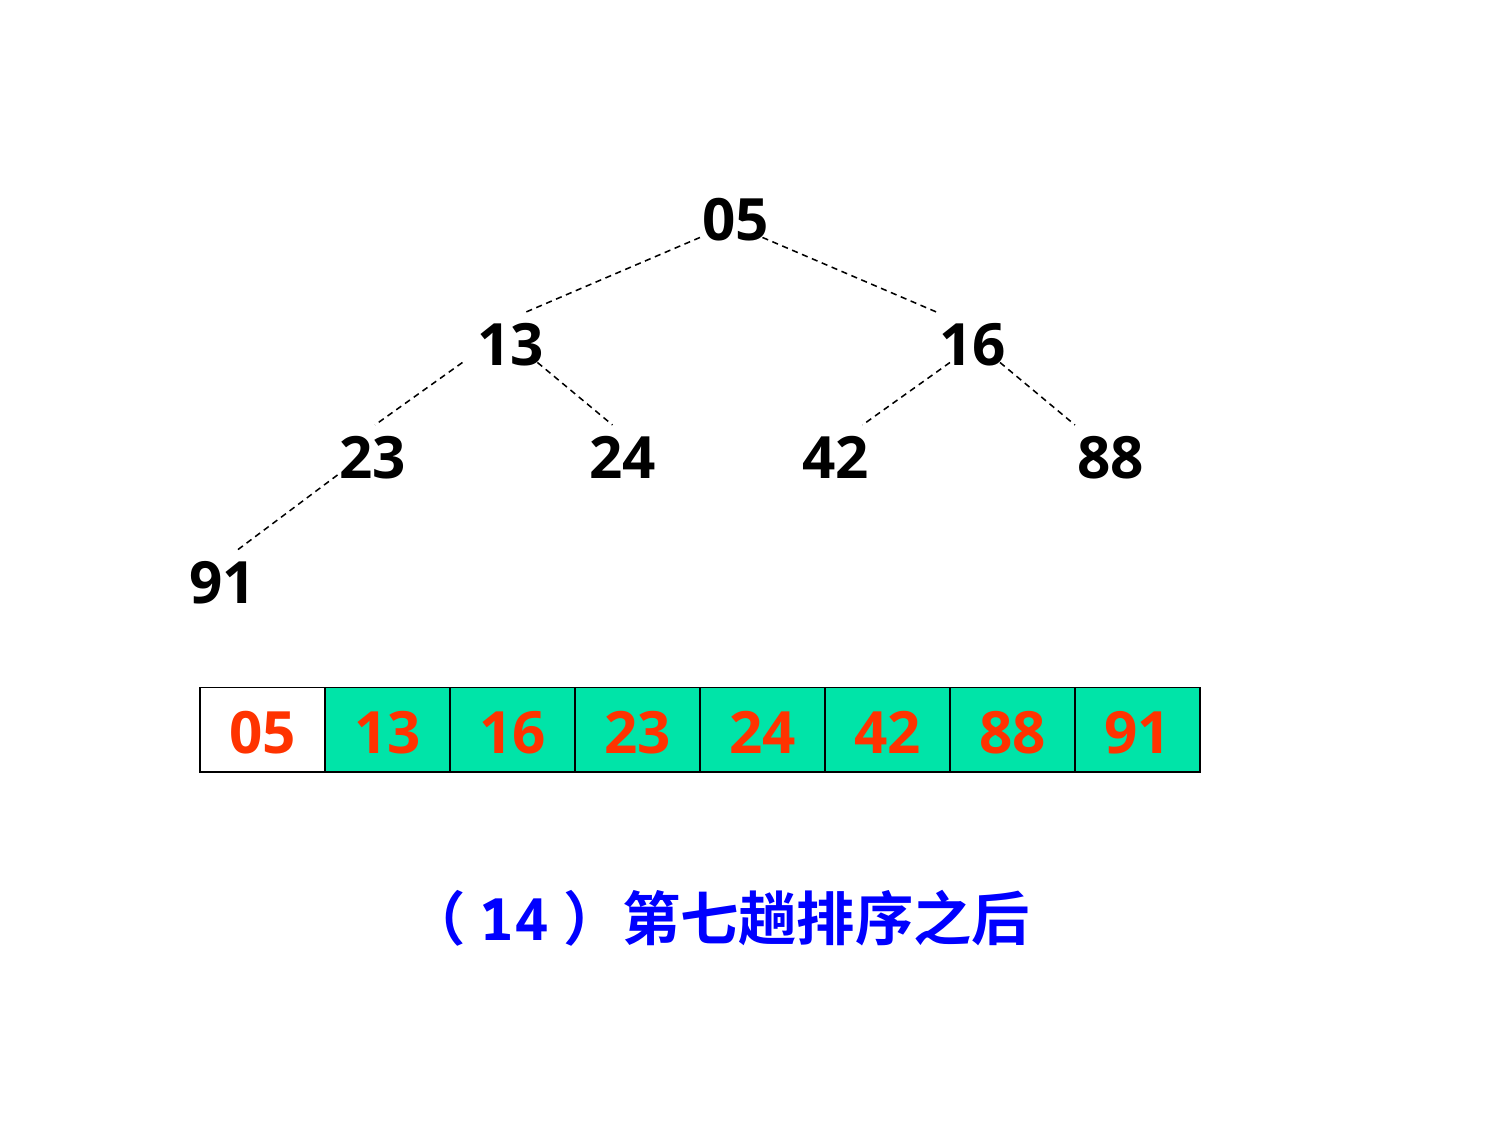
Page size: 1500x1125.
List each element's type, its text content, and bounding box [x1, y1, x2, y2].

text_box 24 [575, 412, 675, 498]
text_box 42 [787, 412, 888, 498]
text_box 16 [450, 687, 575, 773]
text_box 91 [1074, 687, 1200, 773]
text_box （14）第七趟排序之后 [287, 875, 1150, 960]
text_box 88 [950, 687, 1074, 773]
text_box 91 [174, 537, 275, 623]
text_box 05 [200, 687, 324, 773]
text_box 23 [324, 412, 425, 498]
text_box 88 [1062, 412, 1163, 498]
text_box 13 [462, 299, 563, 385]
text_box 16 [924, 299, 1025, 385]
text_box 23 [575, 687, 699, 773]
text_box 24 [699, 687, 825, 773]
text_box 05 [687, 174, 788, 260]
text_box 42 [825, 687, 950, 773]
text_box 13 [324, 687, 450, 773]
